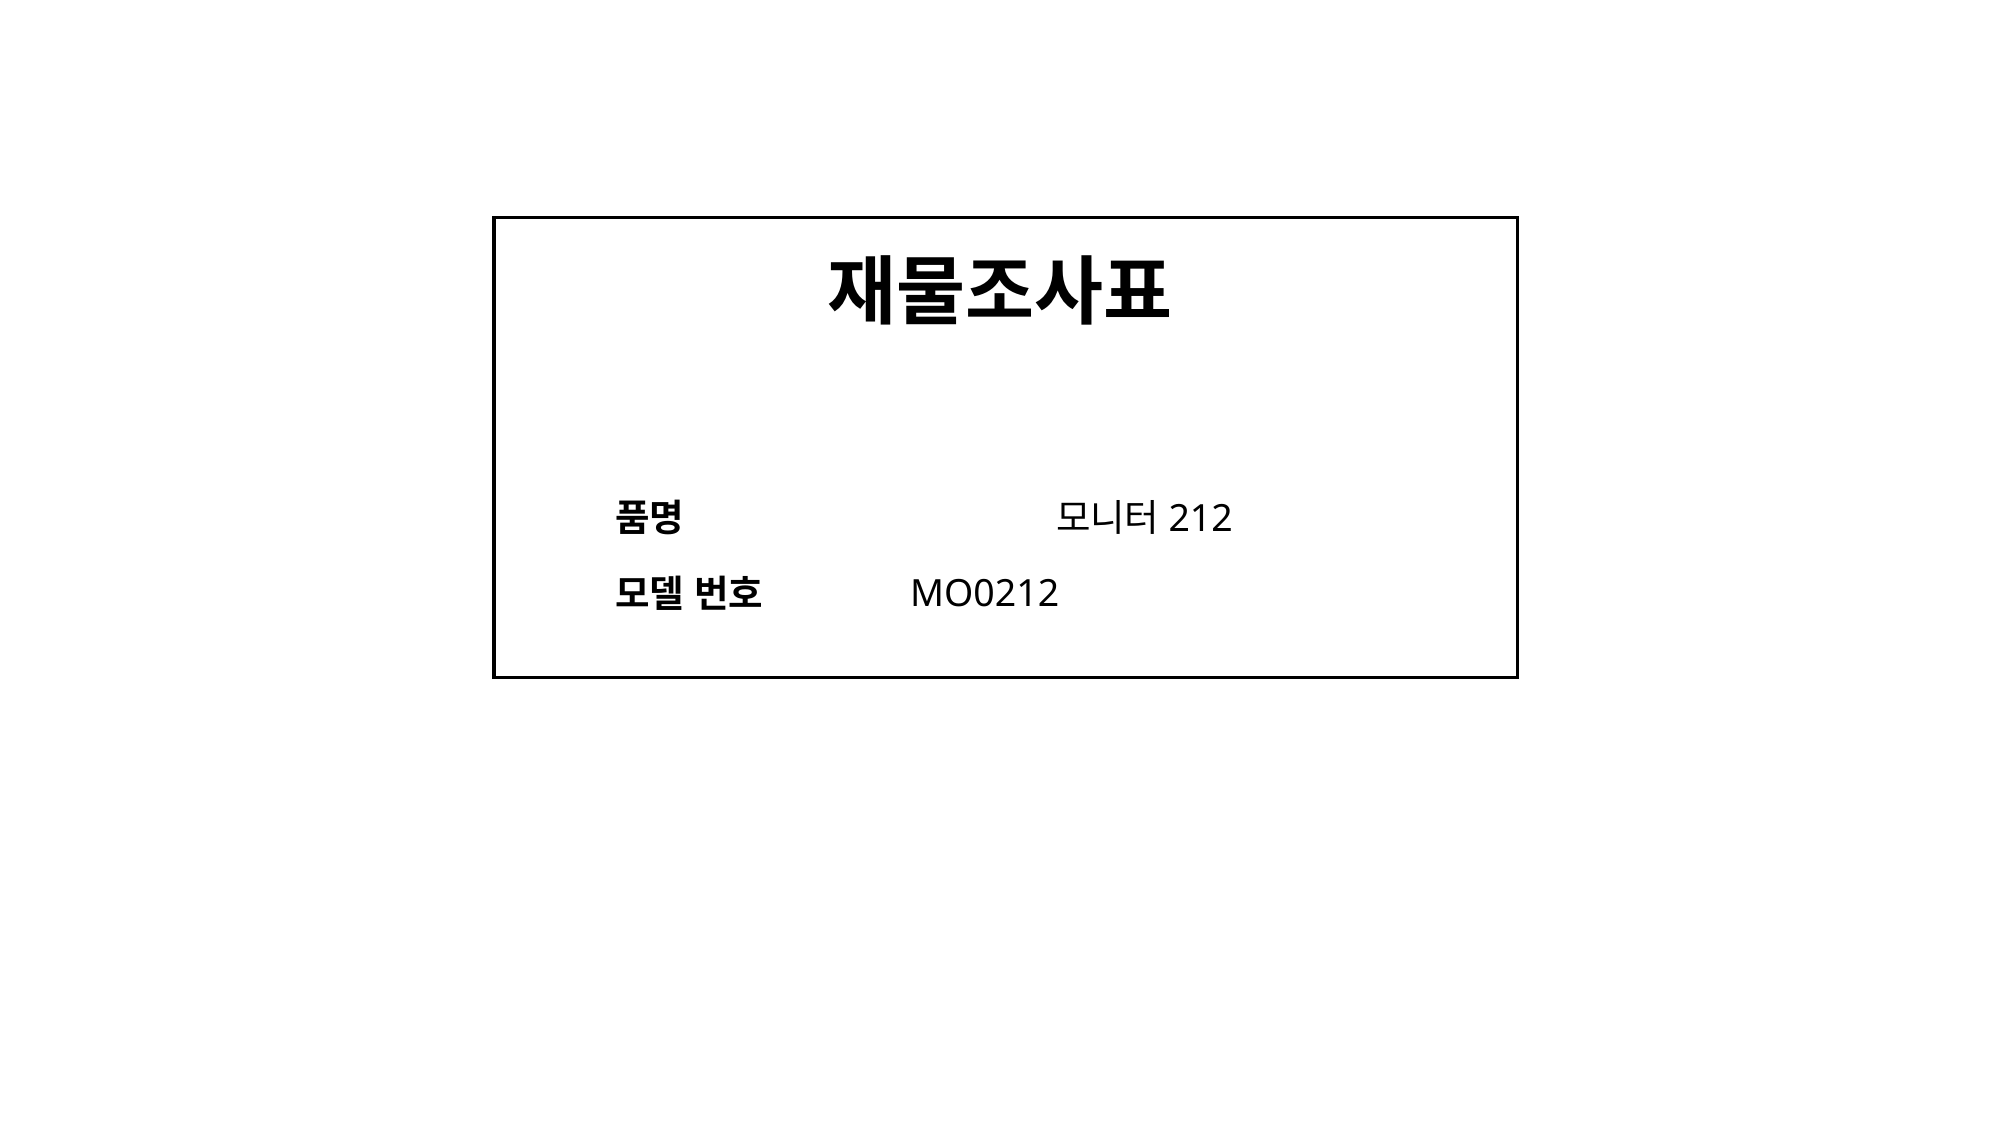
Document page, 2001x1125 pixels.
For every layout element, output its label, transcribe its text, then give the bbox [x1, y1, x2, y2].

text_box MO0212 [895, 561, 1394, 622]
text_box 재물조사표 [812, 235, 1188, 341]
text_box 모델 번호 [600, 562, 820, 623]
text_box 품명 [600, 486, 820, 547]
text_box 모니터212 [1041, 486, 1249, 547]
text_box [492, 216, 1519, 679]
